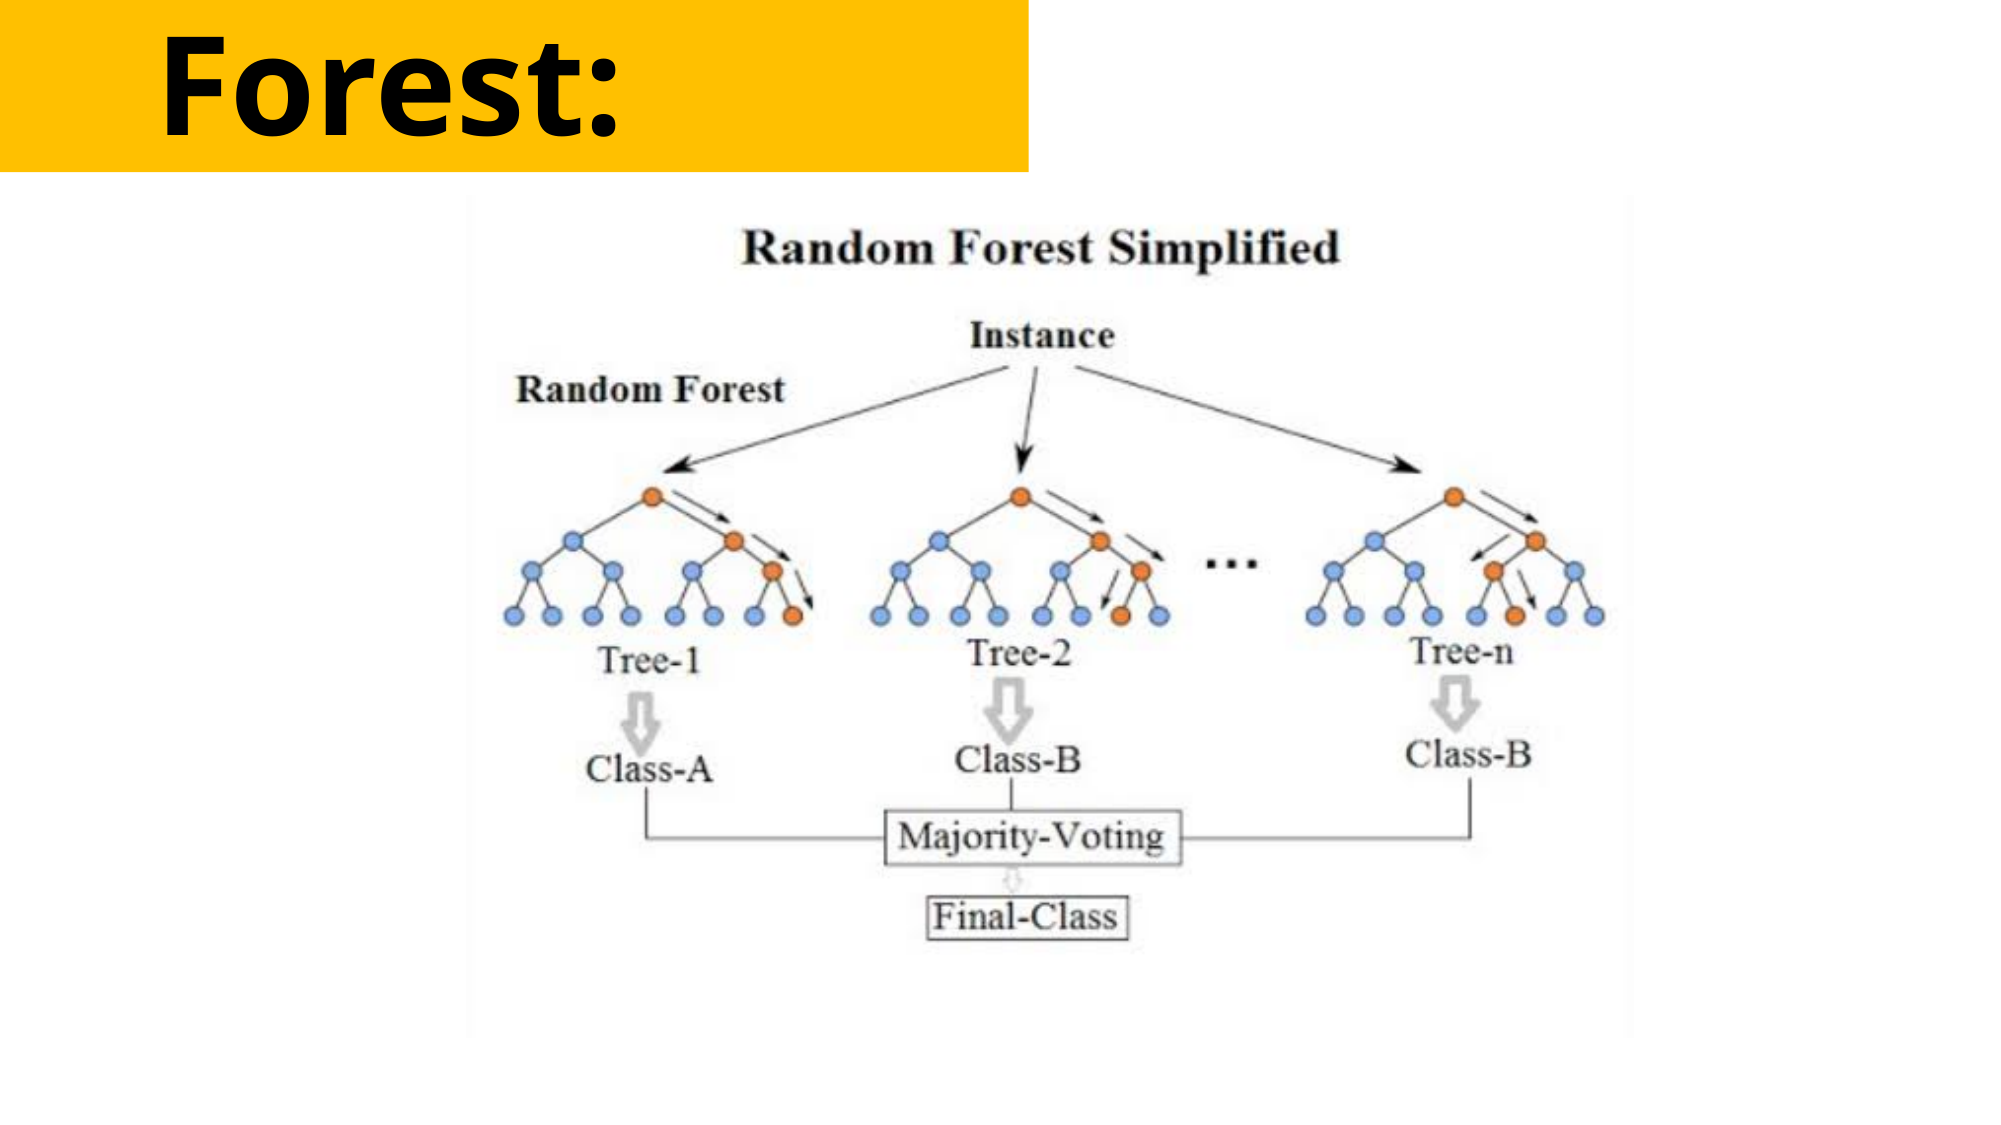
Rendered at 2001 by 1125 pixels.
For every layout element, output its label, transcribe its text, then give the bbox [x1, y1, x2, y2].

picture [466, 195, 1634, 1038]
subtitle Random Forest: [0, 0, 1029, 173]
